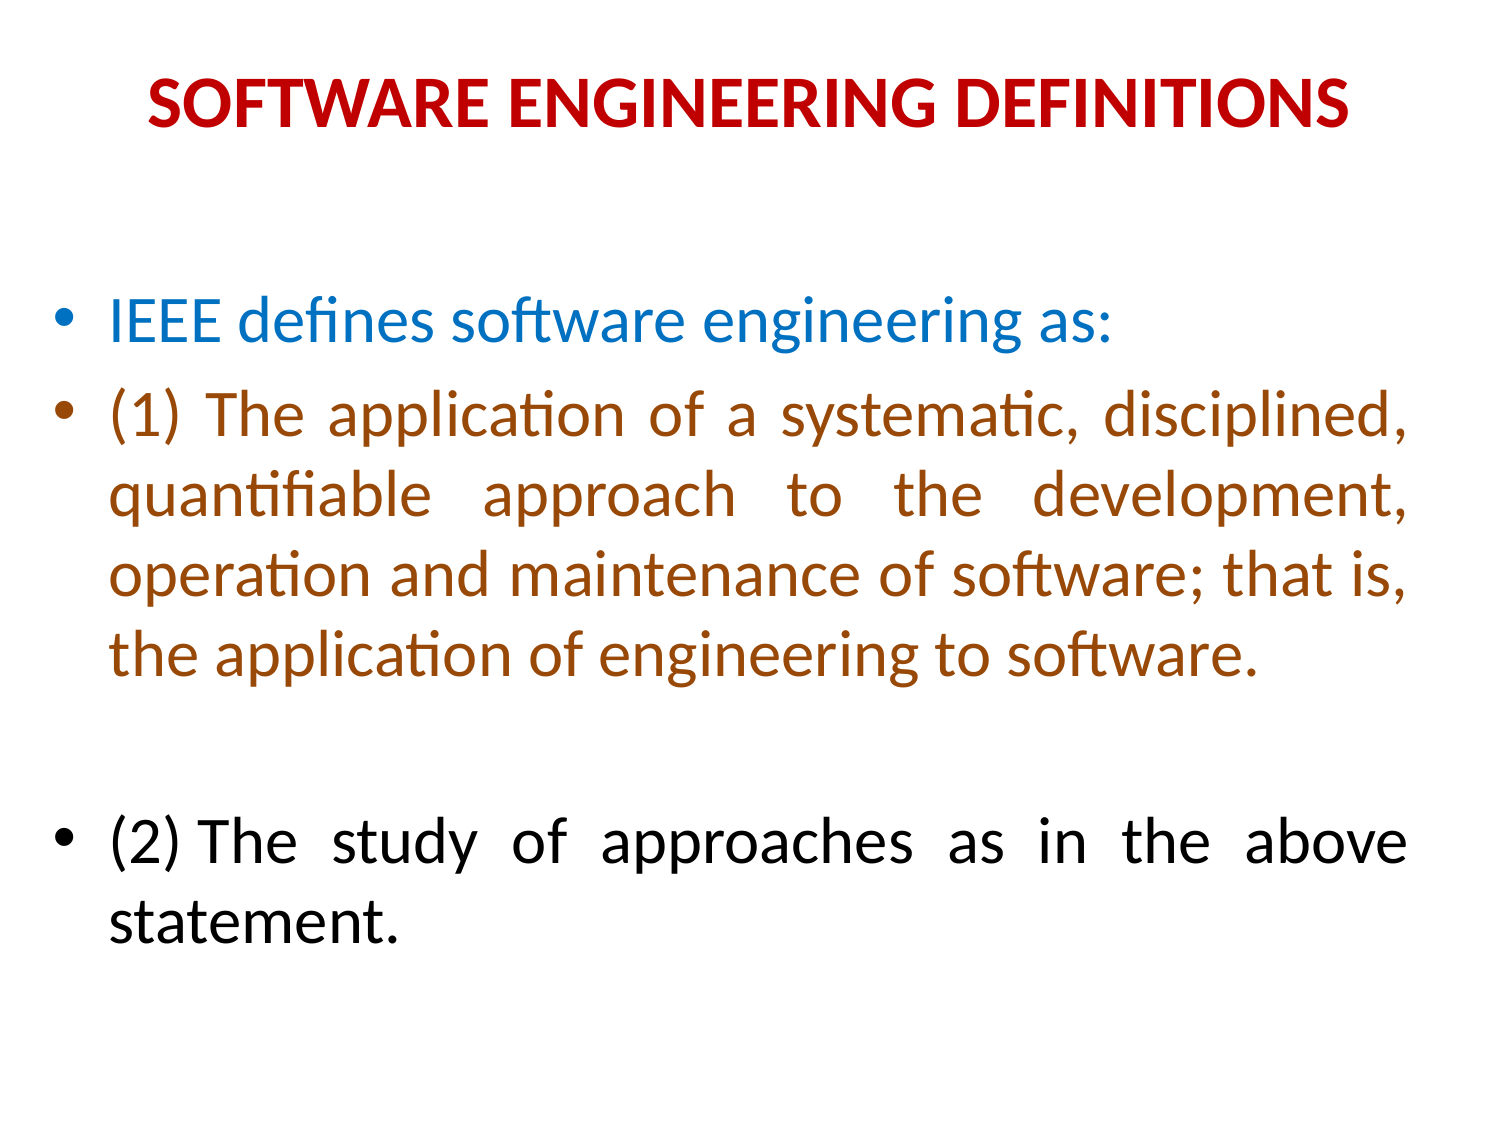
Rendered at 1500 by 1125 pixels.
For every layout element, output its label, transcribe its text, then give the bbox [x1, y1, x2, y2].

list IEEE defines software engineering as: (1) The application of a systematic, disciplined, quantifiable approach to the development, operation and maintenance of software; that is, the application of engineering to software. (2) The study of approaches as in the above statement. [37, 174, 1425, 1005]
title SOFTWARE ENGINEERING DEFINITIONS [75, 45, 1425, 150]
